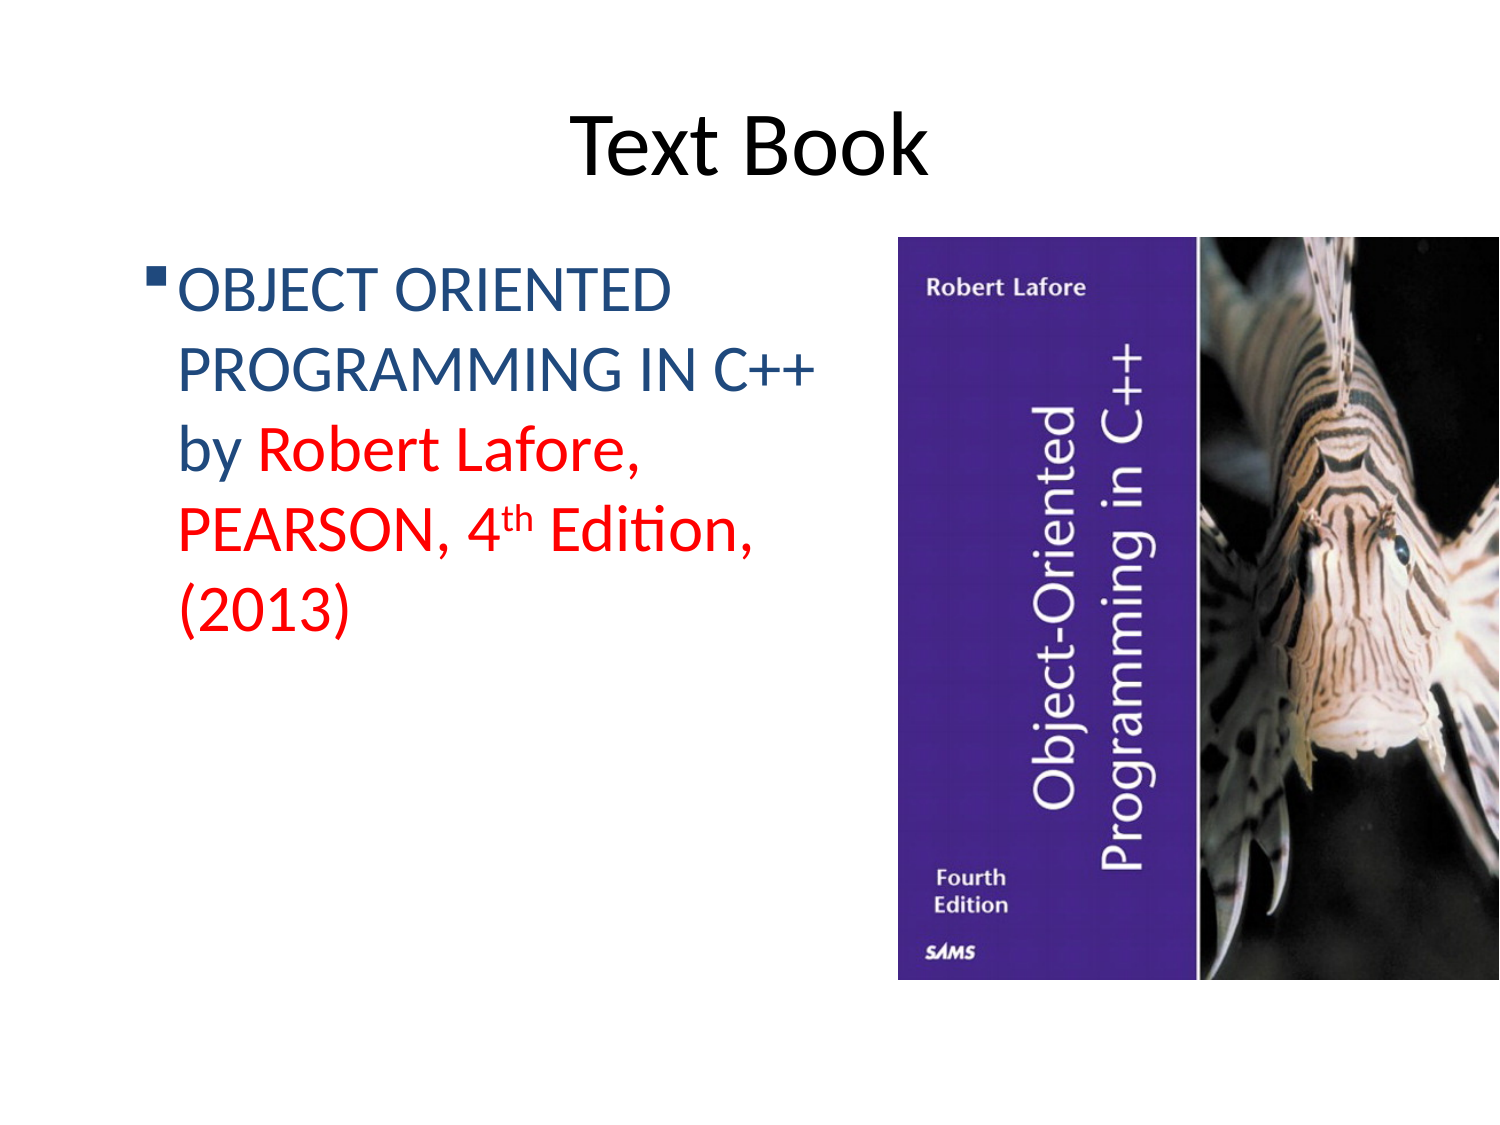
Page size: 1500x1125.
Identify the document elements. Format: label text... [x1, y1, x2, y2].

text_box OBJECT ORIENTED PROGRAMMING IN C++ by Robert Lafore, PEARSON, 4th Edition, (2013) [87, 237, 838, 652]
title Text Book [75, 45, 1425, 233]
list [898, 237, 1500, 981]
